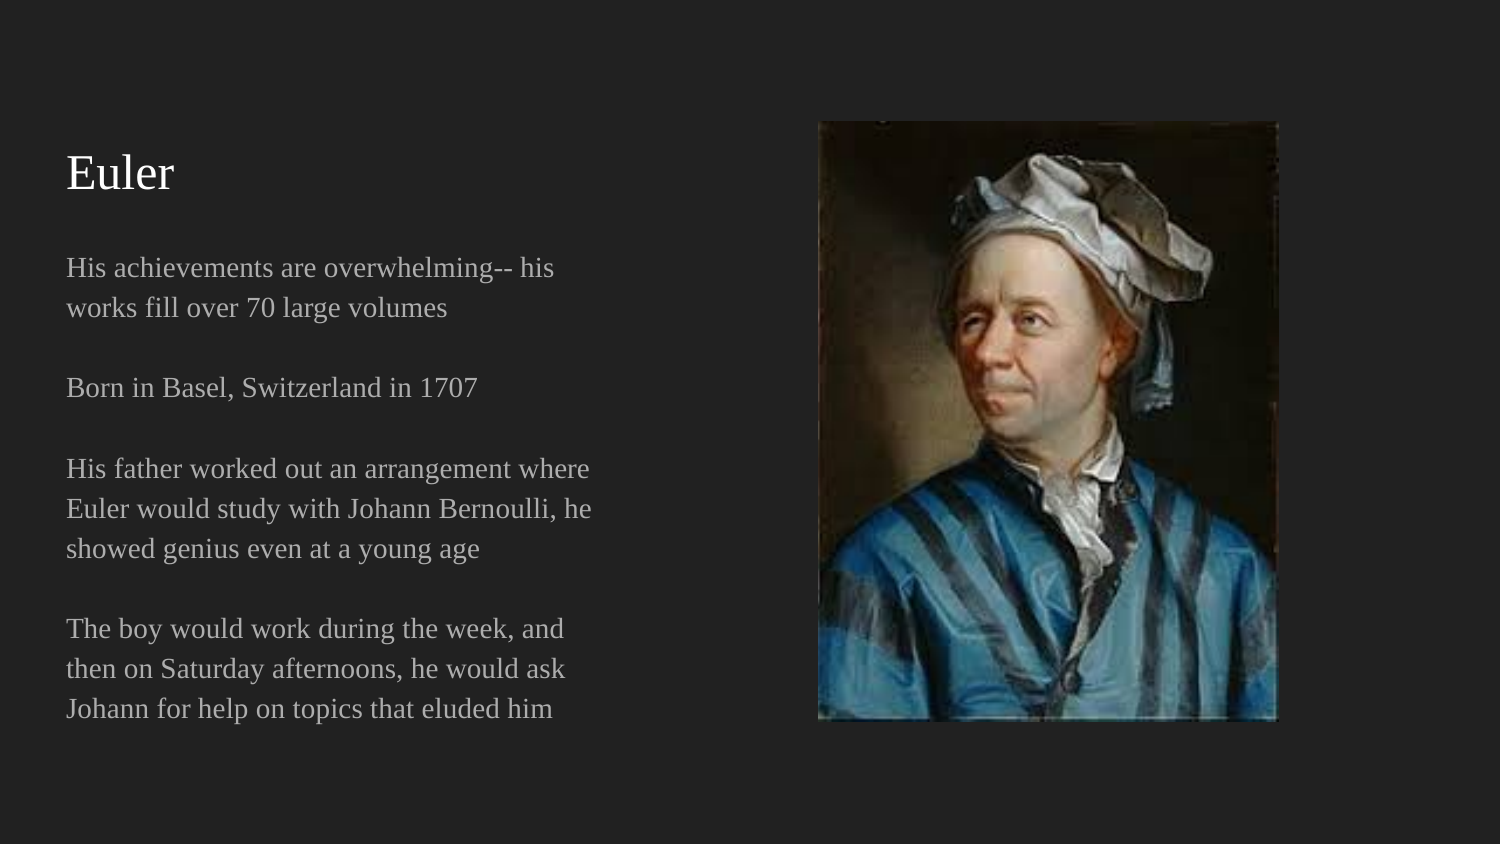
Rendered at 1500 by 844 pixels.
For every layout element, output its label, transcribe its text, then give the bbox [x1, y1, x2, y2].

list His achievements are overwhelming-- his works fill over 70 large volumes Born in Basel, Switzerland in 1707 His father worked out an arrangement where Euler would study with Johann Bernoulli, he showed genius even at a young age The boy would work during the week, and then on Saturday afternoons, he would ask Johann for help on topics that eluded him [51, 227, 616, 750]
title Euler [51, 91, 512, 216]
picture [817, 121, 1279, 723]
